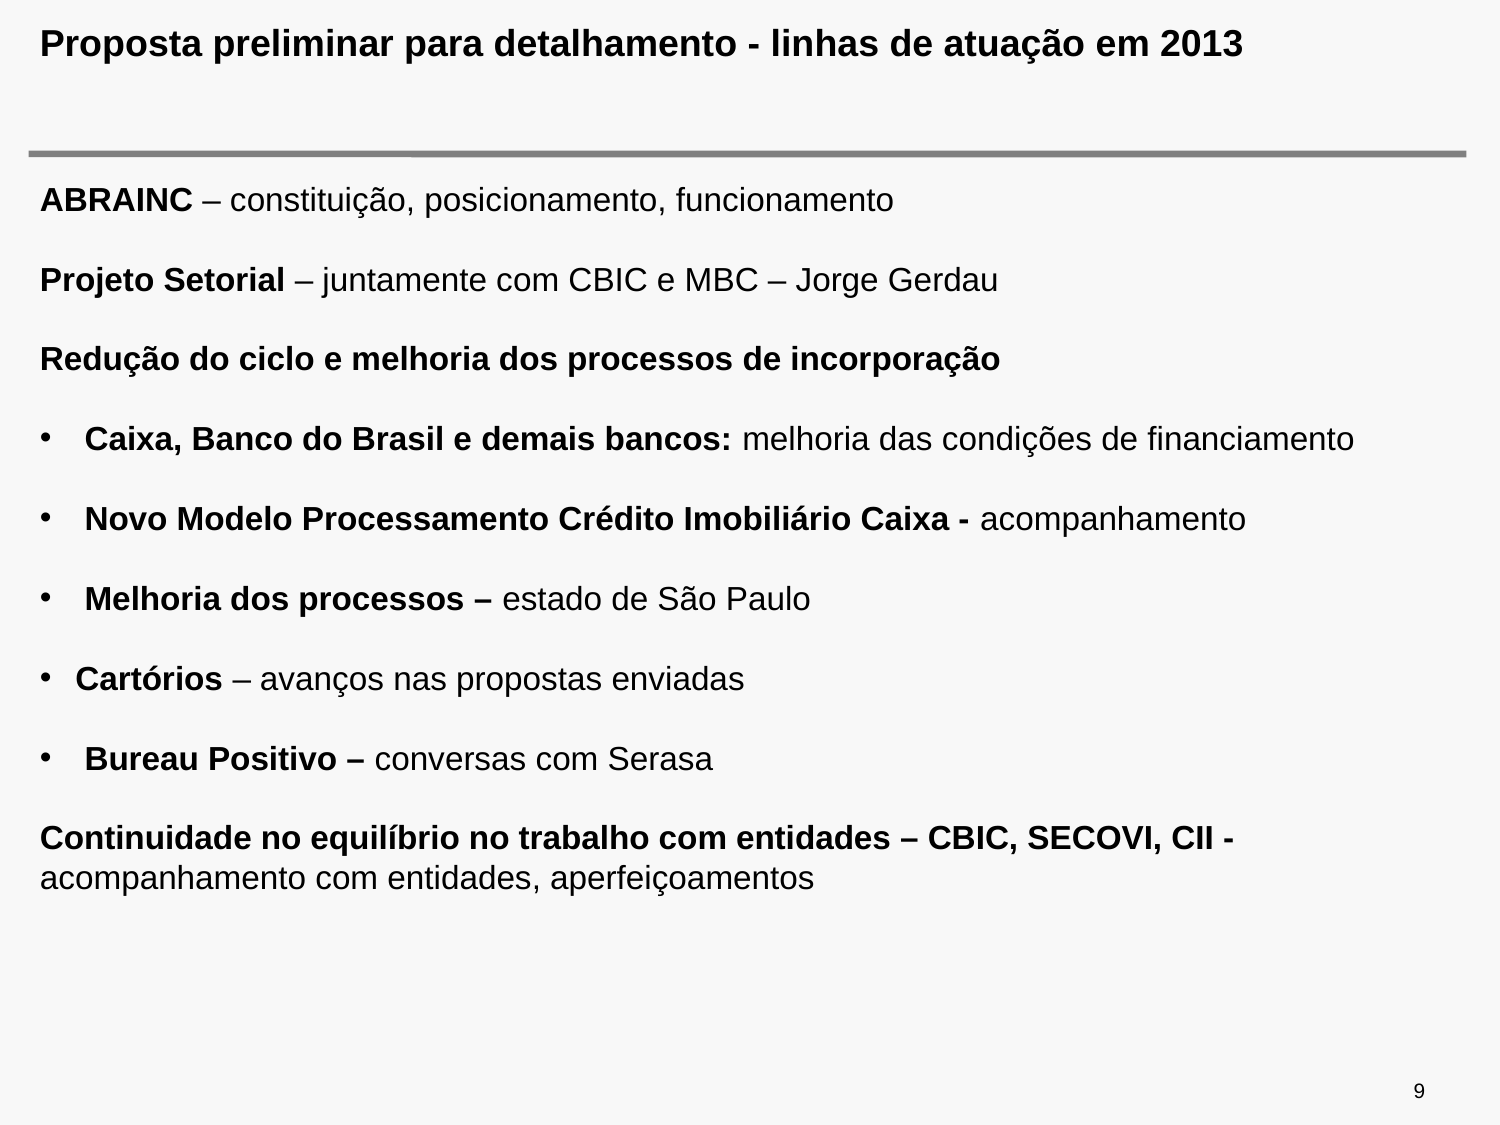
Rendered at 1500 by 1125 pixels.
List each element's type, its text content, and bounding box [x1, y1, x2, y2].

text_box 9 [1074, 1077, 1425, 1103]
text_box [43, 160, 1459, 307]
text_box ABRAINC – constituição, posicionamento, funcionamento Projeto Setorial – juntamente com CBIC e MBC – Jorge Gerdau Redução do ciclo e melhoria dos processos de incorporação Caixa, Banco do Brasil e demais bancos: melhoria das condições de financiamento Novo Modelo Processamento Crédito Imobiliário Caixa - acompanhamento Melhoria dos processos – estado de São Paulo Cartórios – avanços nas propostas enviadas Bureau Positivo – conversas com Serasa Continuidade no equilíbrio no trabalho com entidades – CBIC, SECOVI, CII - acompanhamento com entidades, aperfeiçoamentos [29, 172, 1445, 942]
title Proposta preliminar para detalhamento - linhas de atuação em 2013 [39, 24, 1254, 66]
